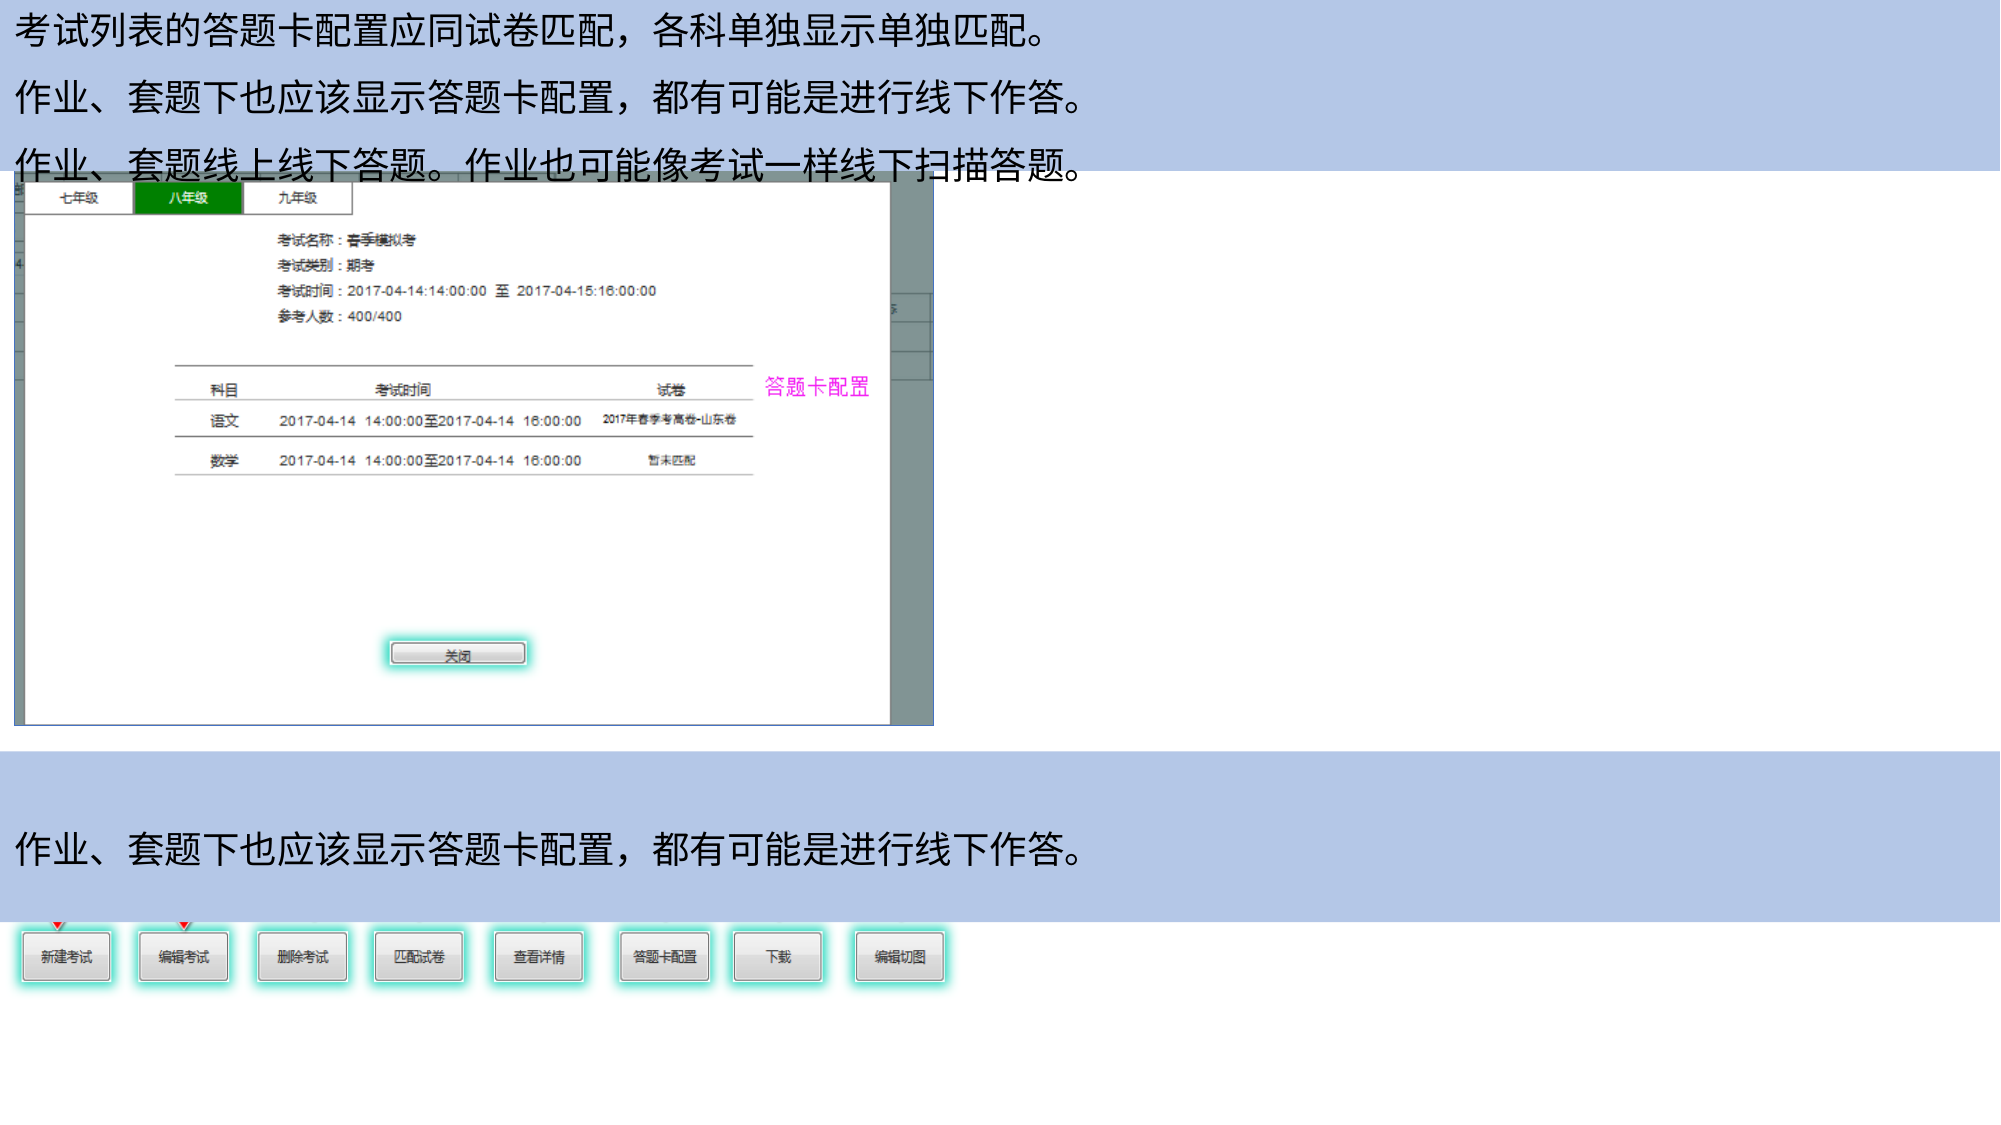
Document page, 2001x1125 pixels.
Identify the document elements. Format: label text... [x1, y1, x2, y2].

picture [14, 170, 934, 726]
text_box 作业、套题下也应该显示答题卡配置，都有可能是进行线下作答。 [0, 750, 2000, 923]
picture [0, 922, 964, 1014]
text_box 考试列表的答题卡配置应同试卷匹配，各科单独显示单独匹配。 作业、套题下也应该显示答题卡配置，都有可能是进行线下作答。 作业、套题线上线下答题。作业也可能像考试一样线下扫描答题。 [0, 0, 2000, 172]
